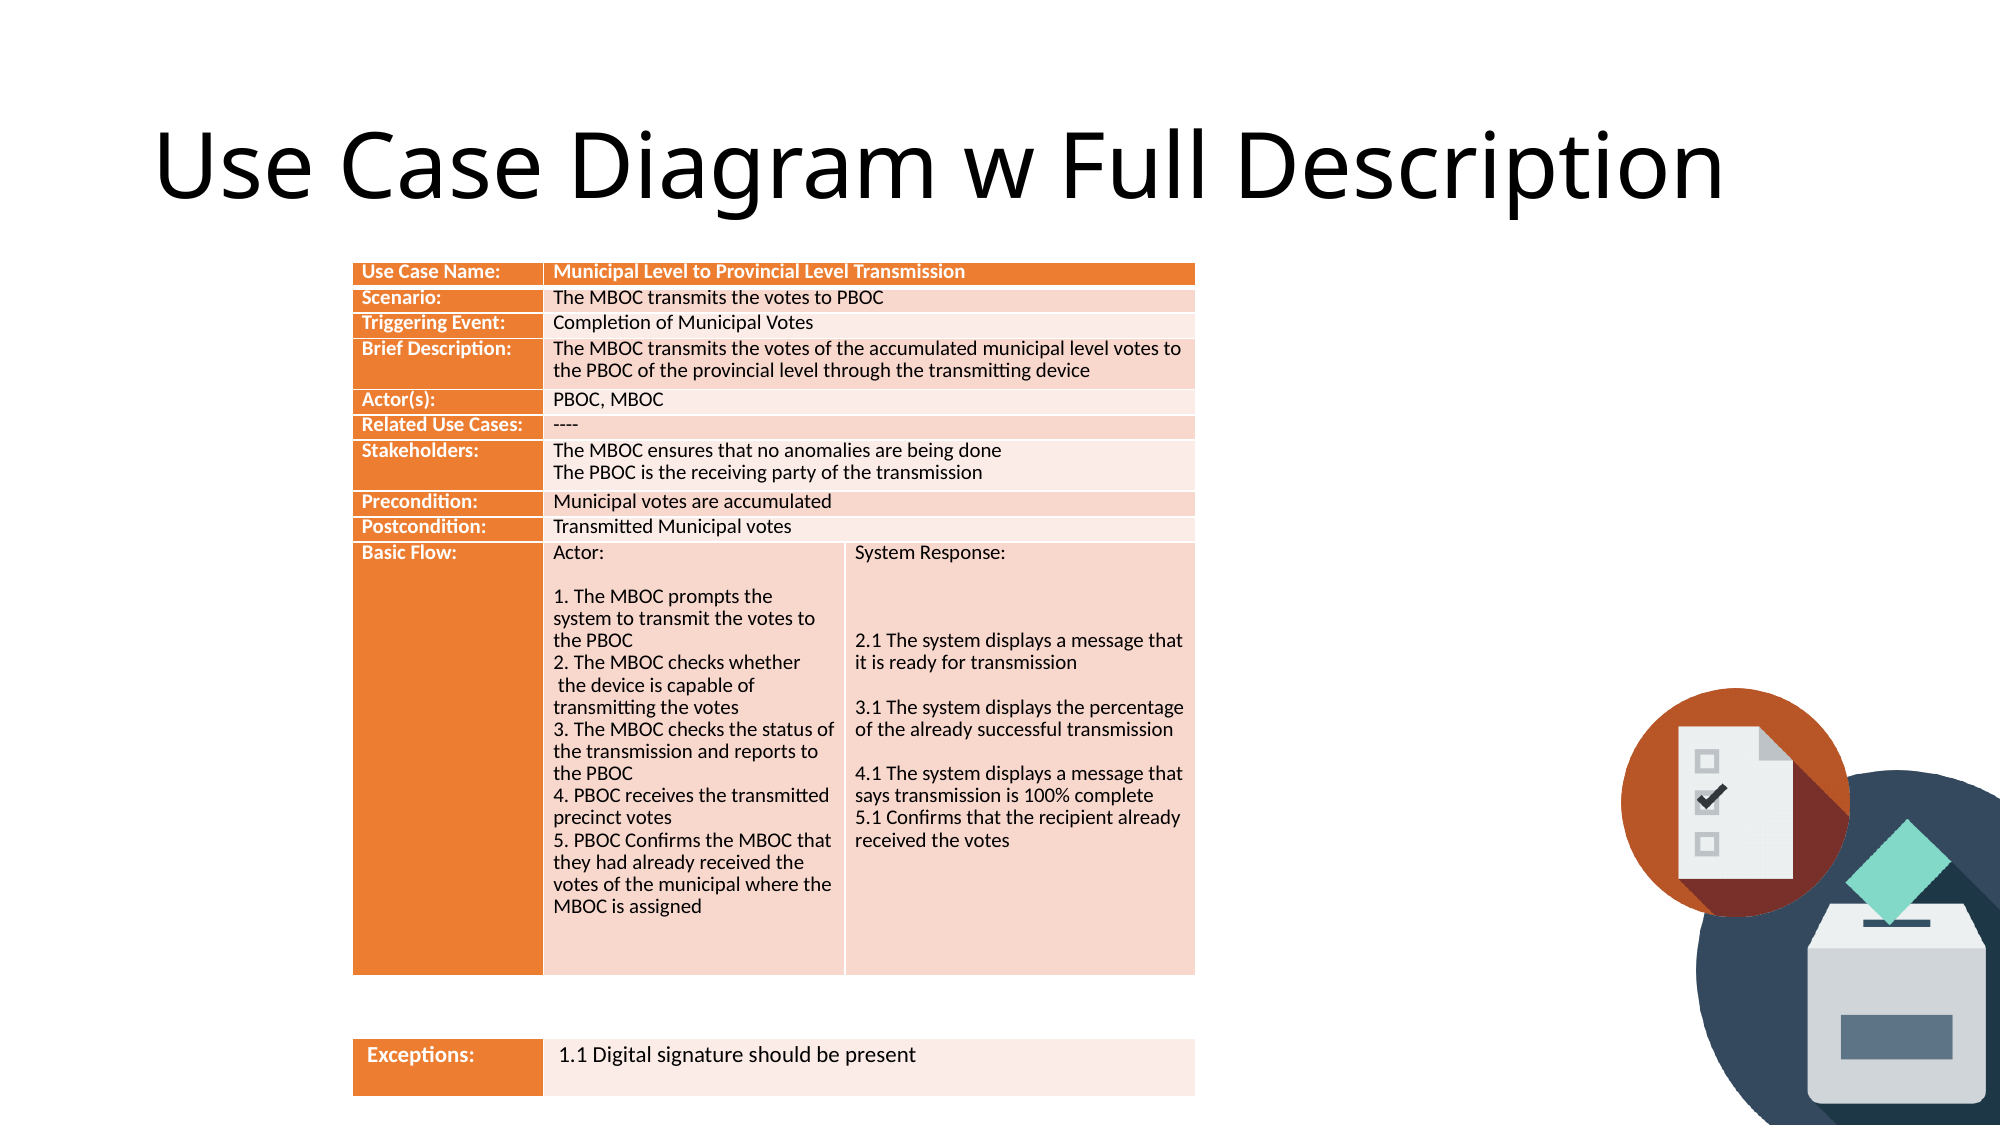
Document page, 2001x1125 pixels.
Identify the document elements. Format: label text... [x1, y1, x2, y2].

table_cell PBOC, MBOC [544, 390, 1195, 414]
table_cell The MBOC transmits the votes of the accumulated municipal level votes to the PBOC of the provincial level through the transmitting device [544, 339, 1195, 389]
table_cell ---- [544, 416, 1195, 439]
table_header Exceptions: [353, 1039, 543, 1096]
table_cell Triggering Event: [353, 314, 543, 338]
table_cell System Response: 2.1 The system displays a message that it is ready for transmission 3.1 The system displays the percentage of the already successful transmission 4.1 The system displays a message that says transmission is 100% complete 5.1 Confirms that the recipient already received the votes [846, 543, 1195, 975]
table_header 1.1 Digital signature should be present [544, 1039, 1195, 1096]
table_cell Completion of Municipal Votes [544, 314, 1195, 338]
table_cell The MBOC ensures that no anomalies are being done The PBOC is the receiving party of the transmission [544, 441, 1195, 490]
table_cell Precondition: [353, 492, 543, 516]
table_cell Related Use Cases: [353, 416, 543, 439]
table_cell Basic Flow: [353, 543, 543, 975]
table_cell Municipal votes are accumulated [544, 492, 1195, 516]
table_cell Actor: 1. The MBOC prompts the system to transmit the votes to the PBOC 2. The MBOC checks whether the device is capable of transmitting the votes 3. The MBOC checks the status of the transmission and reports to the PBOC 4. PBOC receives the transmitted precinct votes 5. PBOC Confirms the MBOC that they had already received the votes of the municipal where the MBOC is assigned [544, 543, 844, 975]
table_header Municipal Level to Provincial Level Transmission [544, 263, 1195, 285]
table_header Use Case Name: [353, 263, 543, 285]
table_cell Postcondition: [353, 518, 543, 541]
table_cell Actor(s): [353, 390, 543, 414]
title Use Case Diagram w Full Description [137, 59, 1863, 278]
picture [1621, 688, 2000, 1125]
table_cell Scenario: [353, 290, 543, 312]
table_cell Transmitted Municipal votes [544, 518, 1195, 541]
table_cell Brief Description: [353, 339, 543, 389]
table_cell Stakeholders: [353, 441, 543, 490]
table_cell The MBOC transmits the votes to PBOC [544, 290, 1195, 312]
